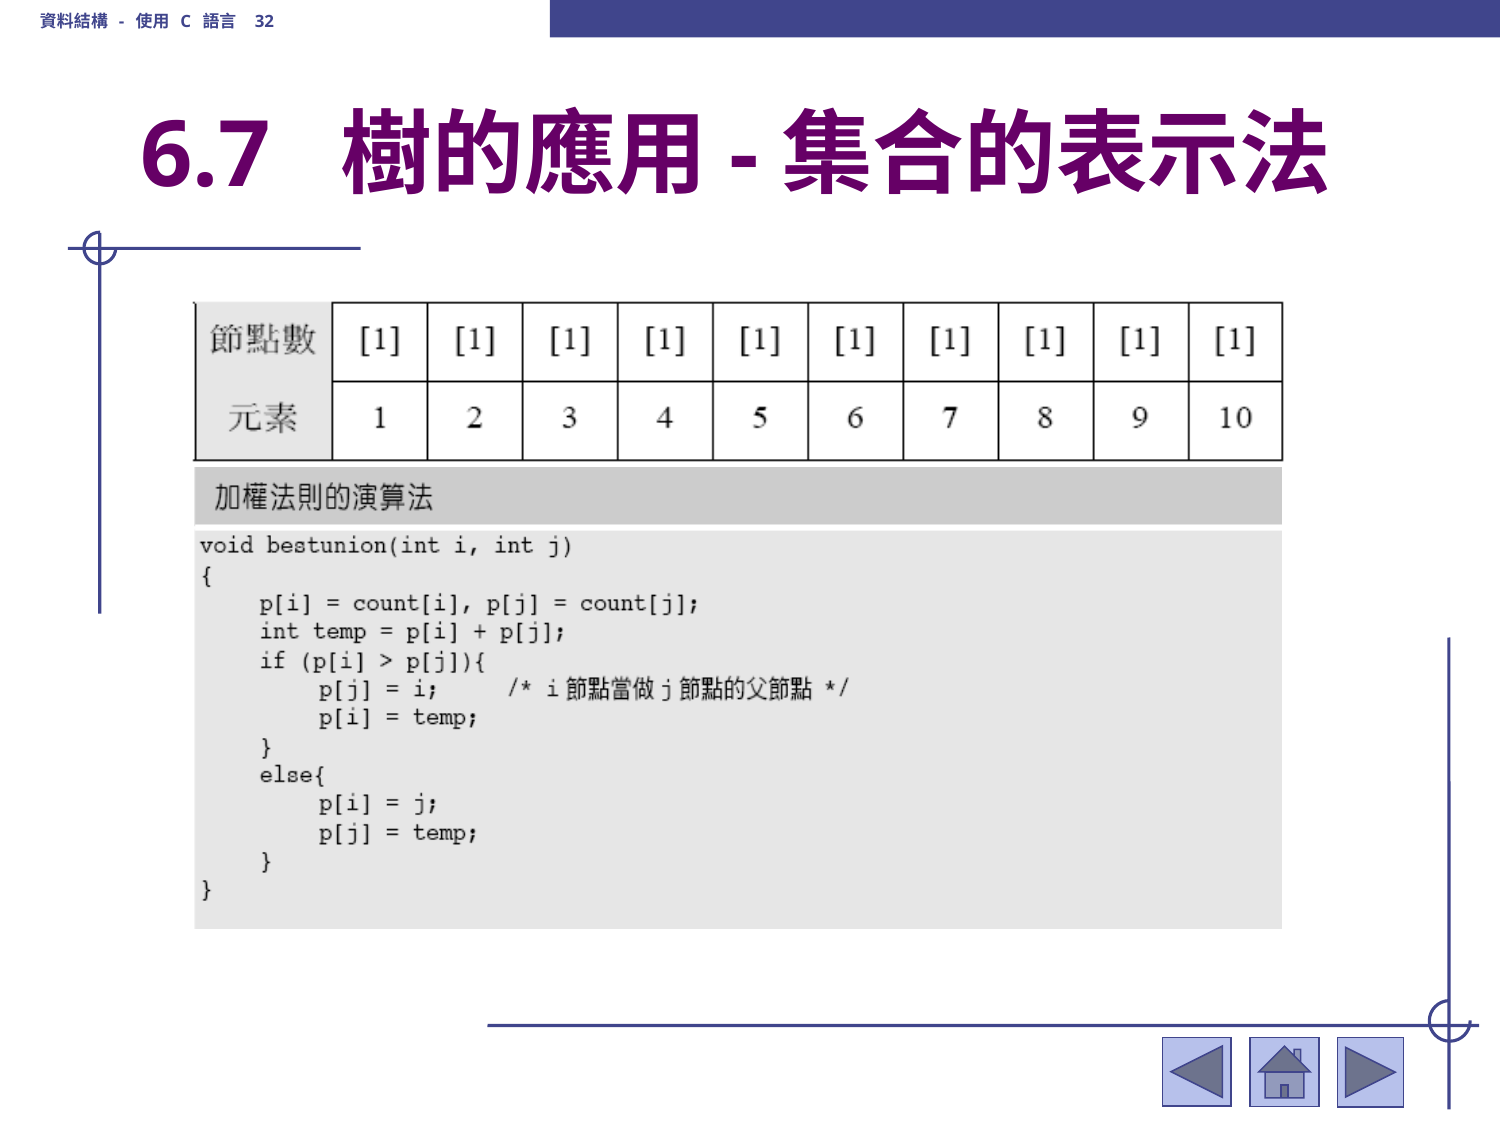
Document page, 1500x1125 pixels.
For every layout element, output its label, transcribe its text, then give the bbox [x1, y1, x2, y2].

title 6.7 樹的應用-集合的表示法 [125, 87, 1400, 213]
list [194, 467, 1282, 929]
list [183, 290, 1306, 472]
slide_number 資料結構 - 使用 C 語言 32 [24, 0, 488, 50]
